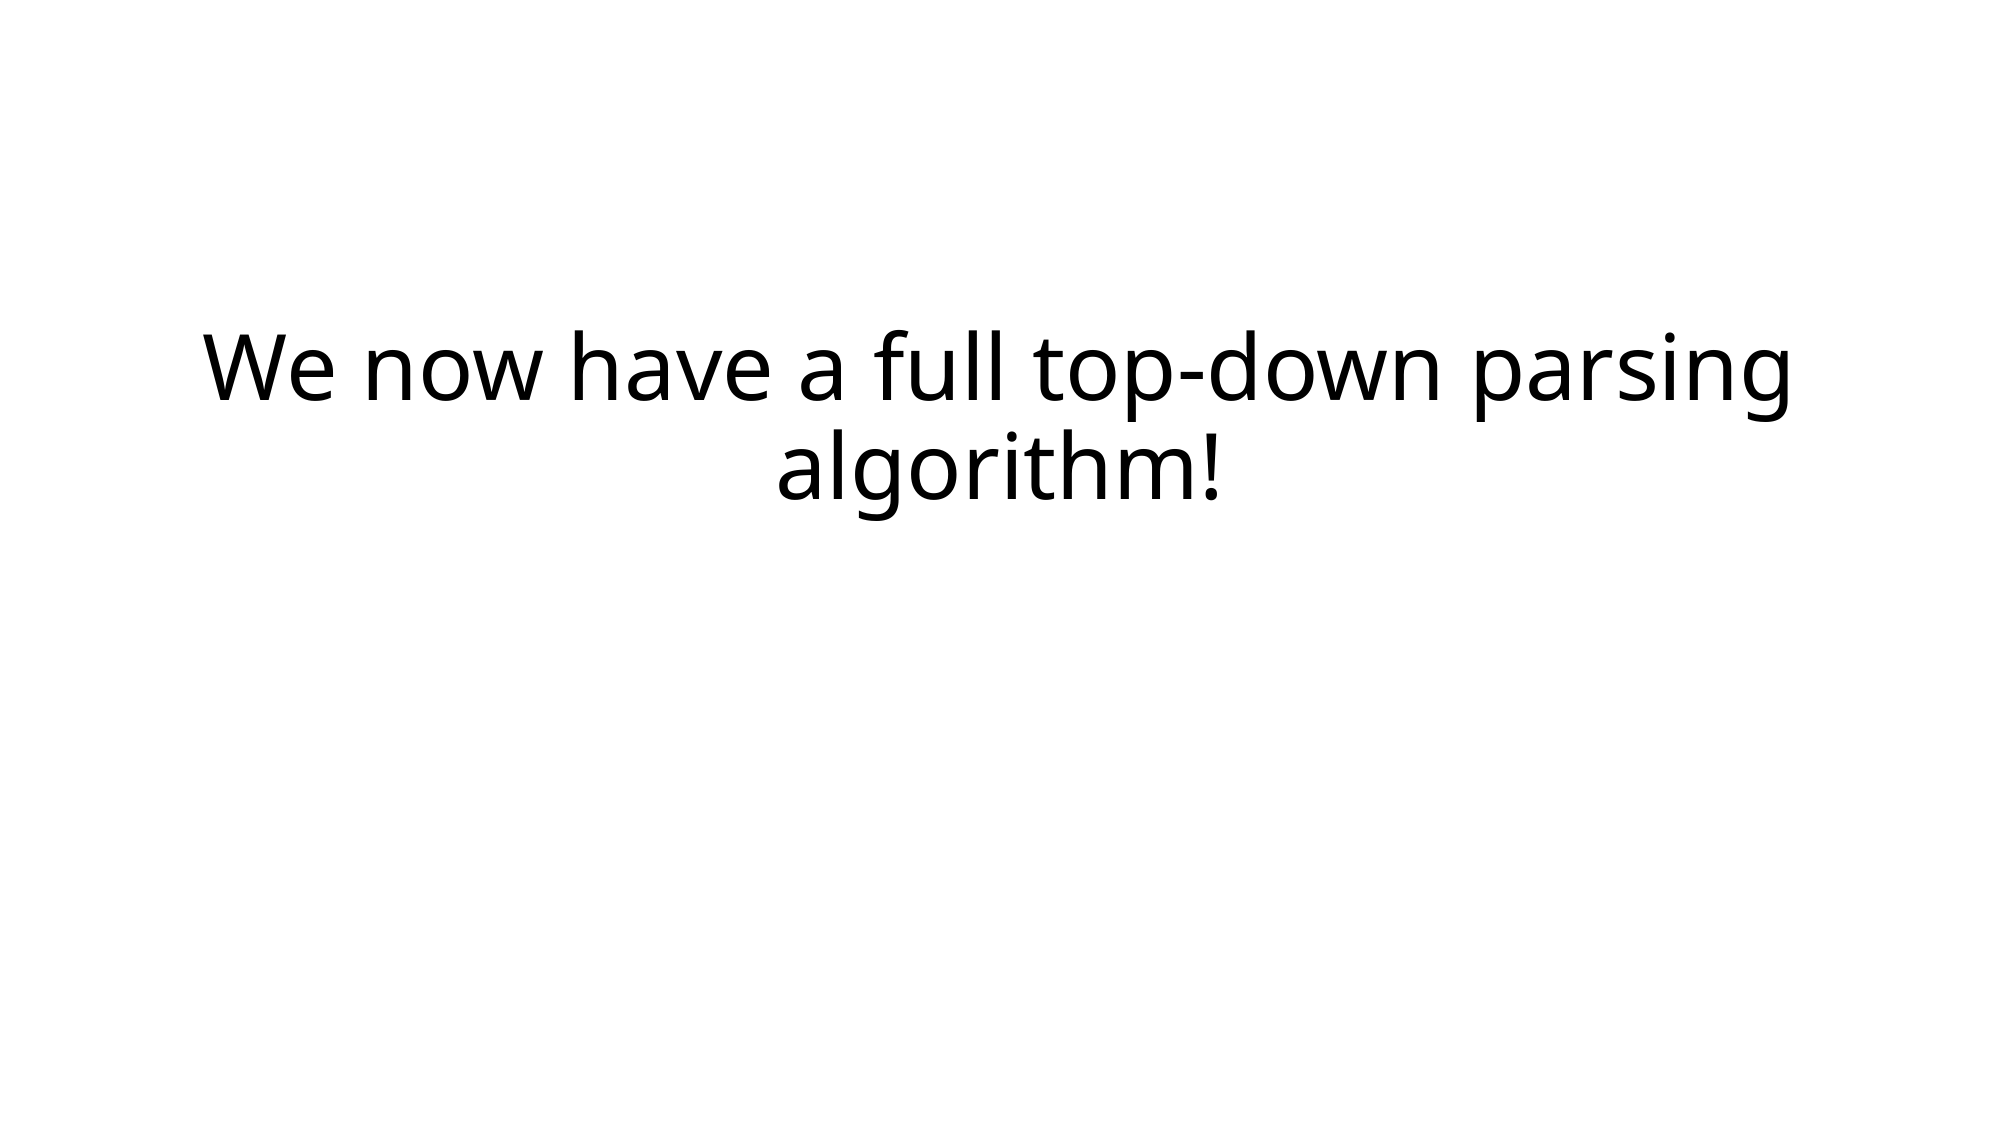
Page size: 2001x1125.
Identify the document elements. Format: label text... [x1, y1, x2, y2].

title We now have a full top-down parsing algorithm! [137, 311, 1863, 530]
